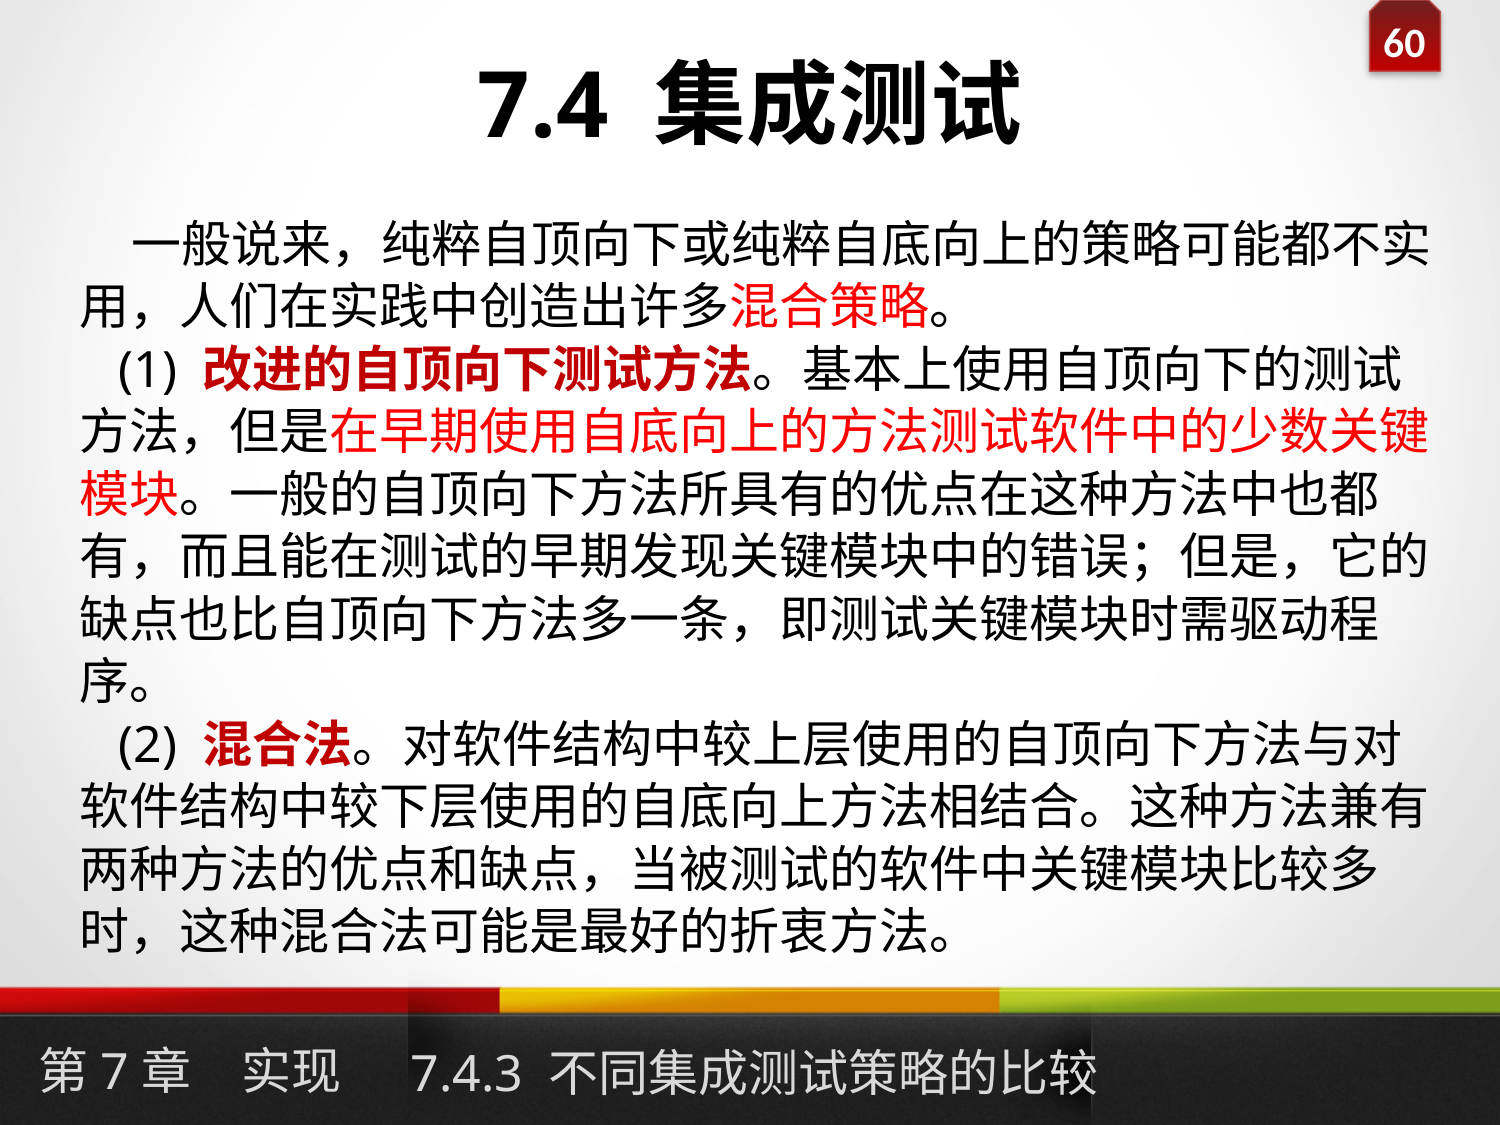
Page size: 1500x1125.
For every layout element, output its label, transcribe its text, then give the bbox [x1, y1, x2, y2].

text_box 7.4.3 不同集成测试策略的比较 [383, 1032, 1125, 1111]
picture [0, 0, 1500, 1125]
text_box 第7章 实现 [0, 1032, 380, 1108]
text_box 一般说来，纯粹自顶向下或纯粹自底向上的策略可能都不实用，人们在实践中创造出许多混合策略。 (1) 改进的自顶向下测试方法。基本上使用自顶向下的测试方法，但是在早期使用自底向上的方法测试软件中的少数关键模块。一般的自顶向下方法所具有的优点在这种方法中也都有，而且能在测试的早期发现关键模块中的错误；但是，它的缺点也比自顶向下方法多一条，即测试关键模块时需驱动程序。 (2) 混合法。对软件结构中较上层使用的自顶向下方法与对软件结构中较下层使用的自底向上方法相结合。这种方法兼有两种方法的优点和缺点，当被测试的软件中关键模块比较多时，这种混合法可能是最好的折衷方法。 [64, 202, 1447, 968]
title 7.4 集成测试 [74, 6, 1426, 195]
